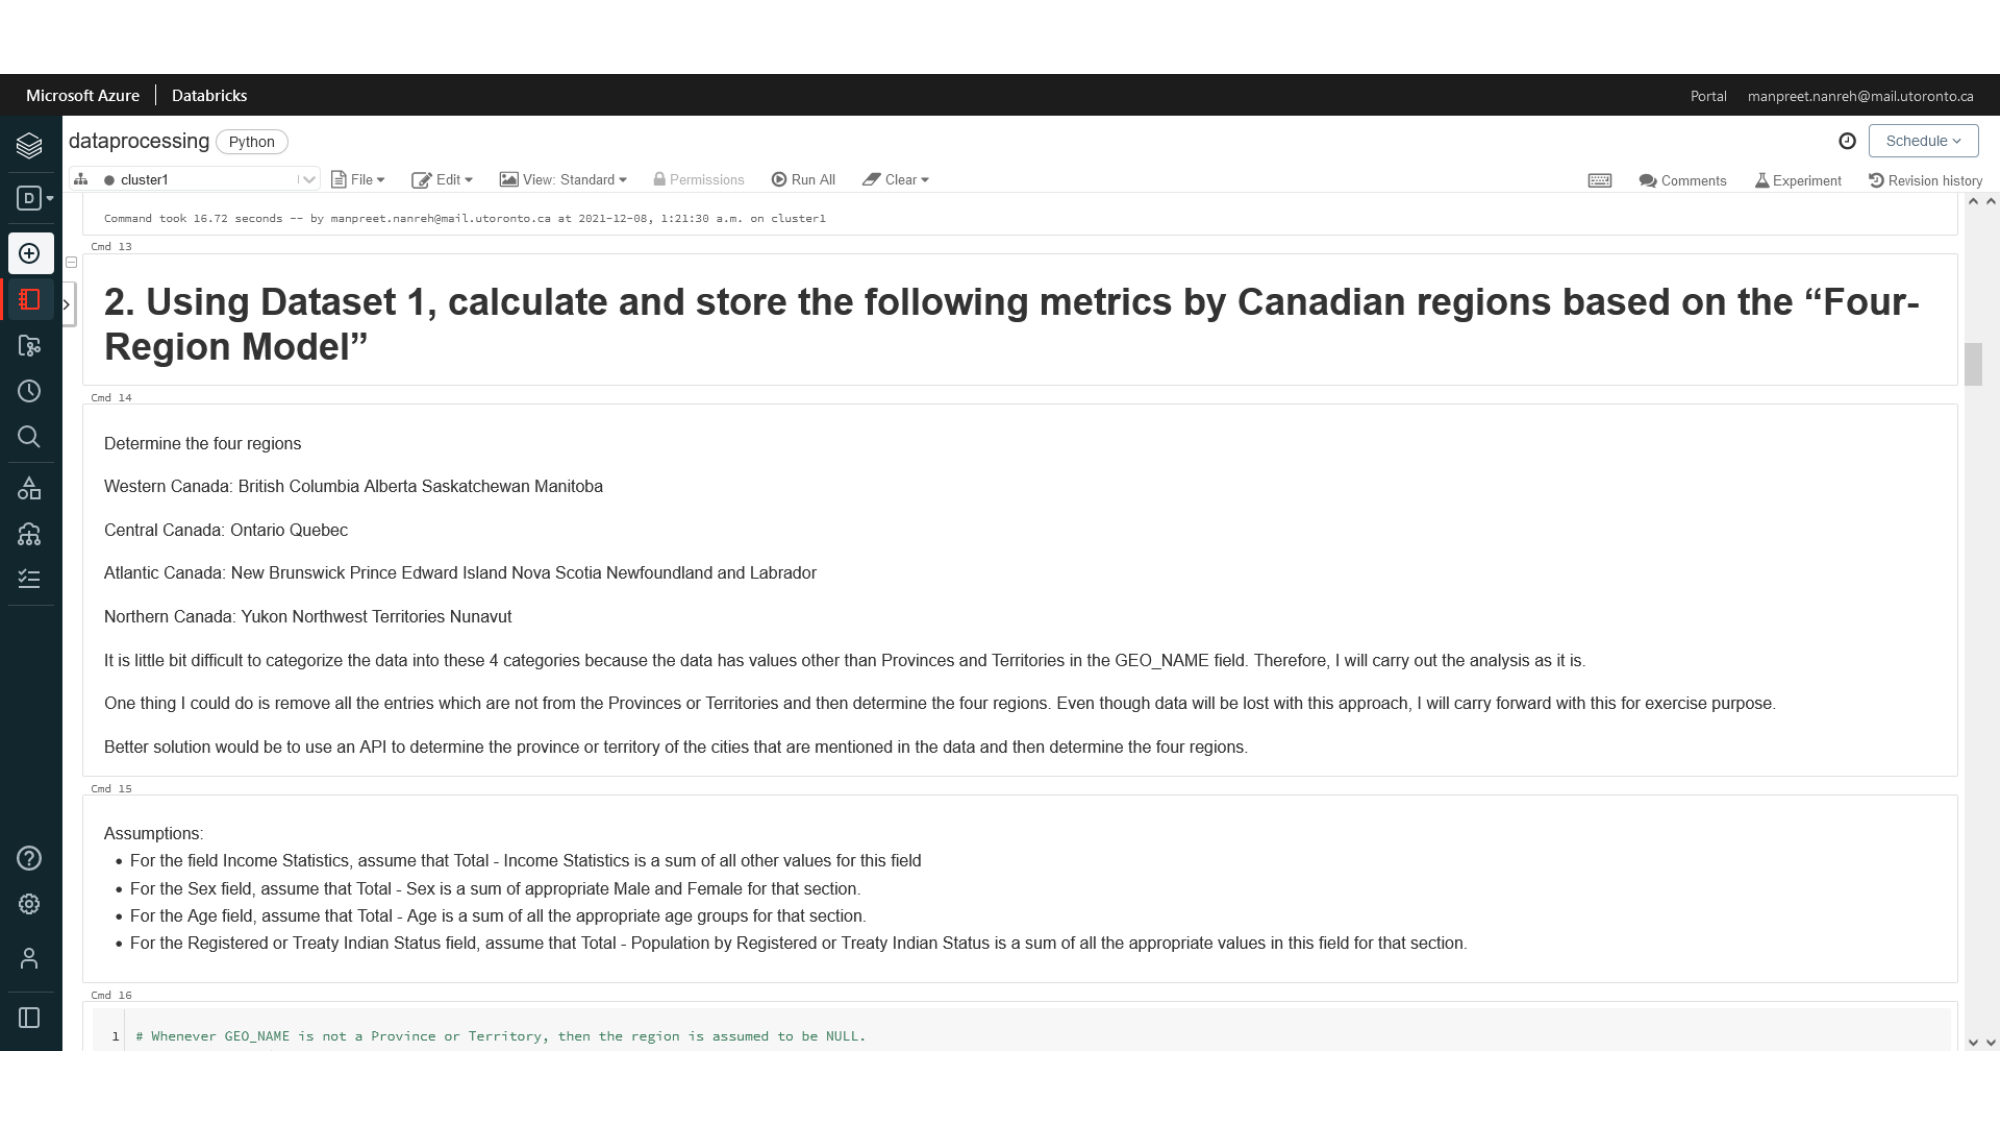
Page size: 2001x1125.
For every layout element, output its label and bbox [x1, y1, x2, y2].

picture [0, 74, 2000, 1051]
